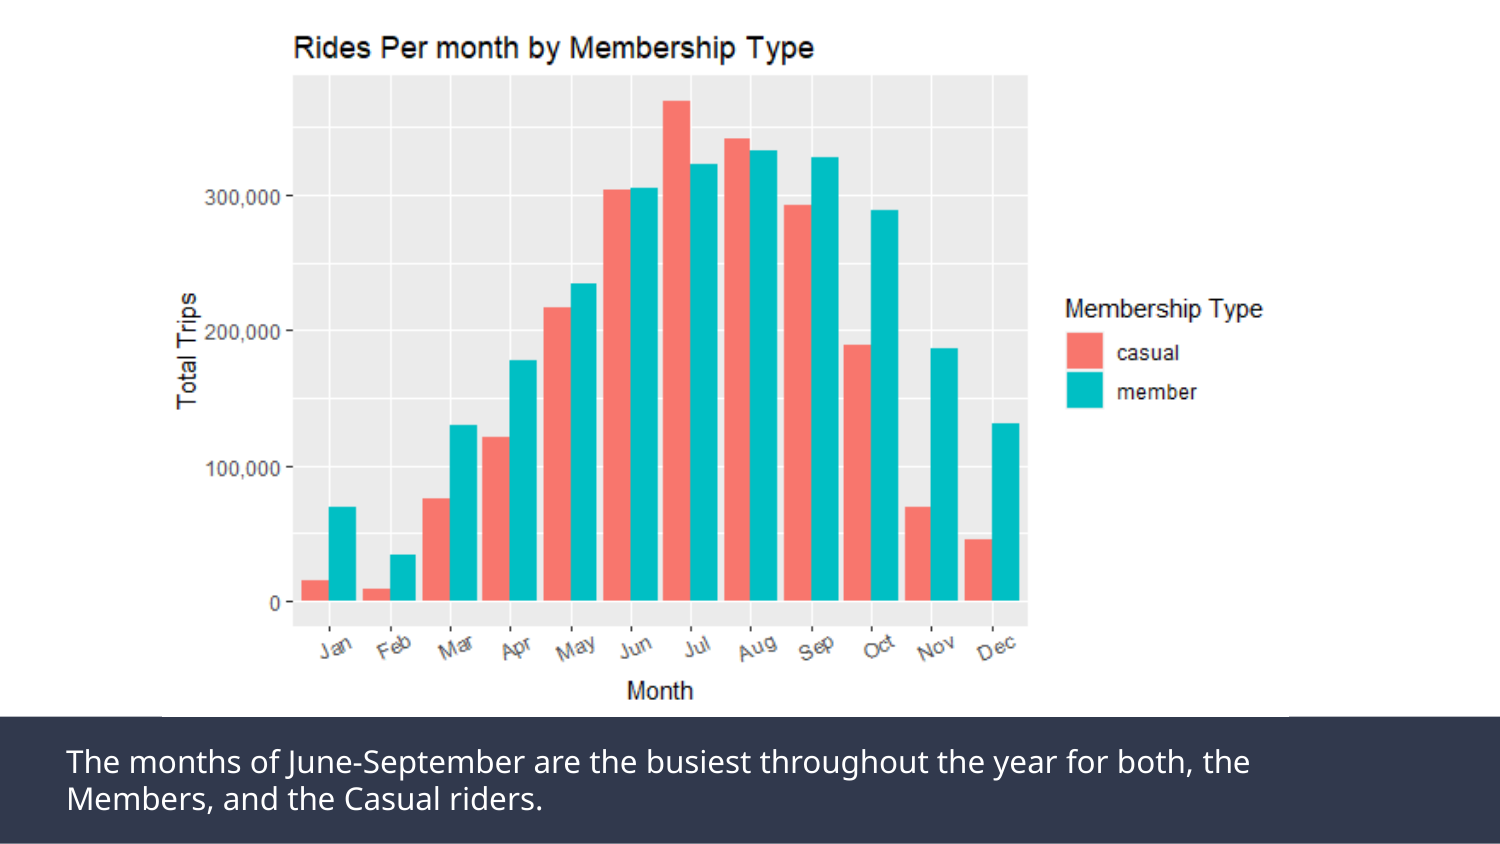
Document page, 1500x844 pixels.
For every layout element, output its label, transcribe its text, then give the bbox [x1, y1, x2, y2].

picture [161, 20, 1290, 717]
list The months of June-September are the busiest throughout the year for both, the Members, and the Casual riders. [51, 741, 1361, 818]
